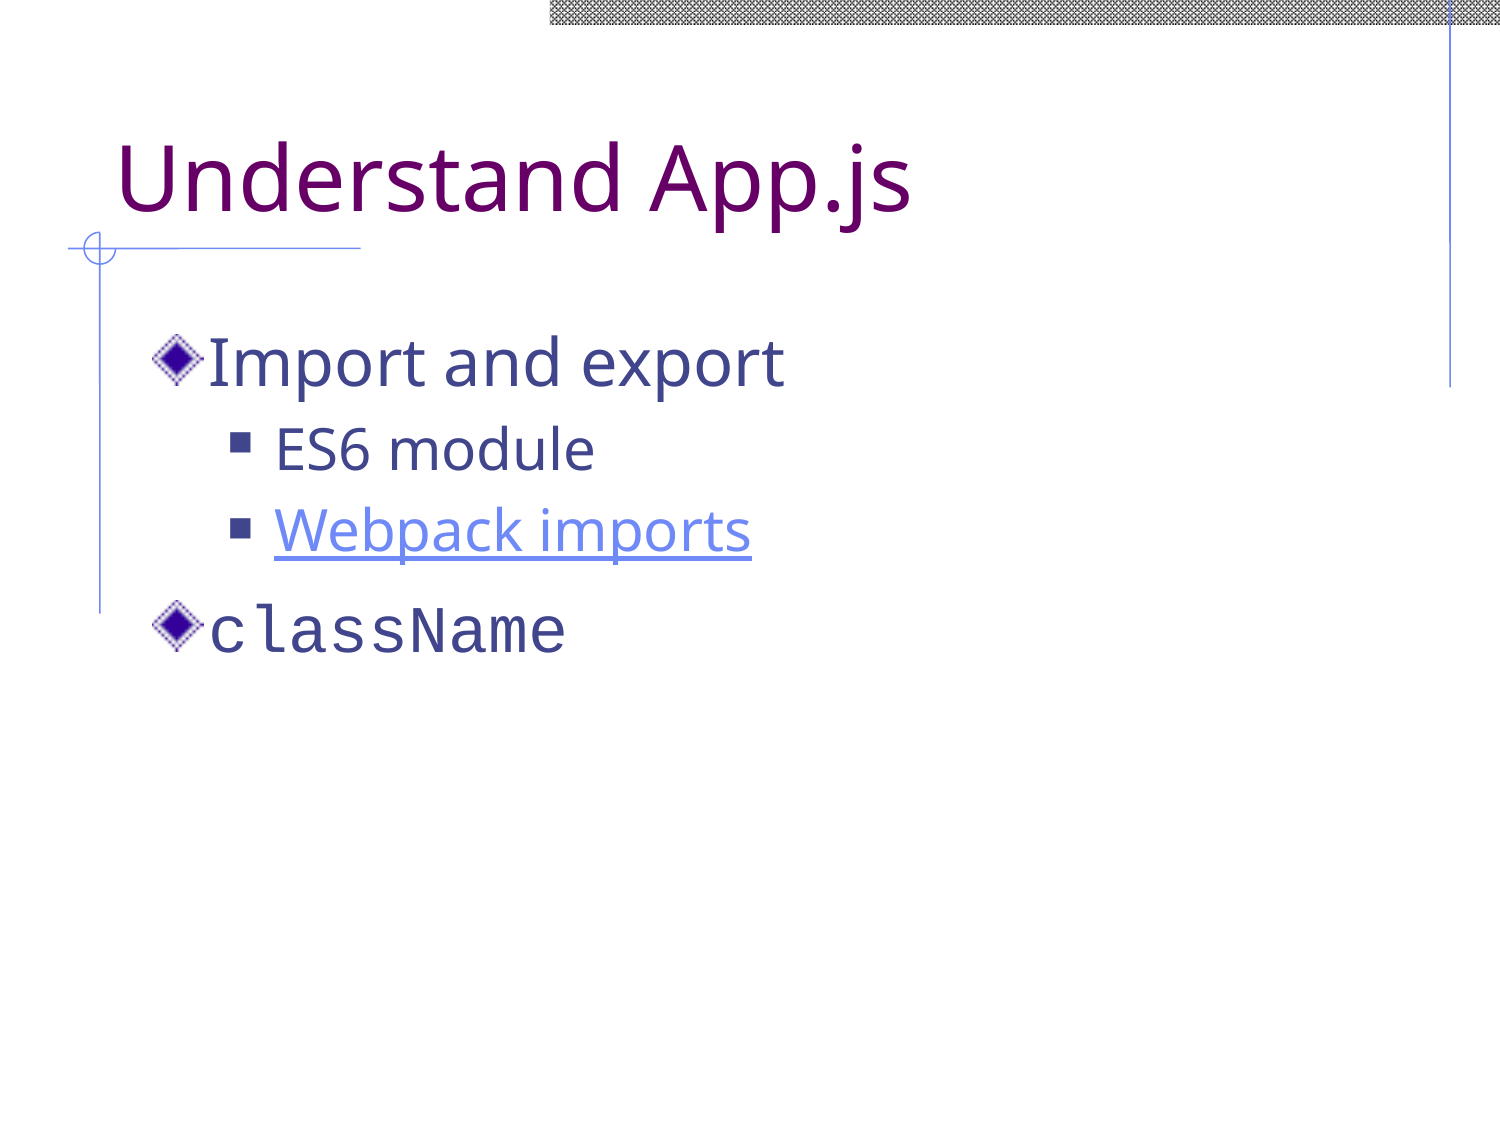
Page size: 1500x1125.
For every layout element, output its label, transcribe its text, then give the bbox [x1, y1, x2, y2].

picture [549, 0, 1449, 25]
picture [1451, 0, 1500, 25]
list Import and export ES6 module Webpack imports className [137, 312, 1413, 988]
picture [152, 334, 204, 386]
picture [152, 600, 204, 652]
title Understand App.js [99, 50, 1375, 238]
